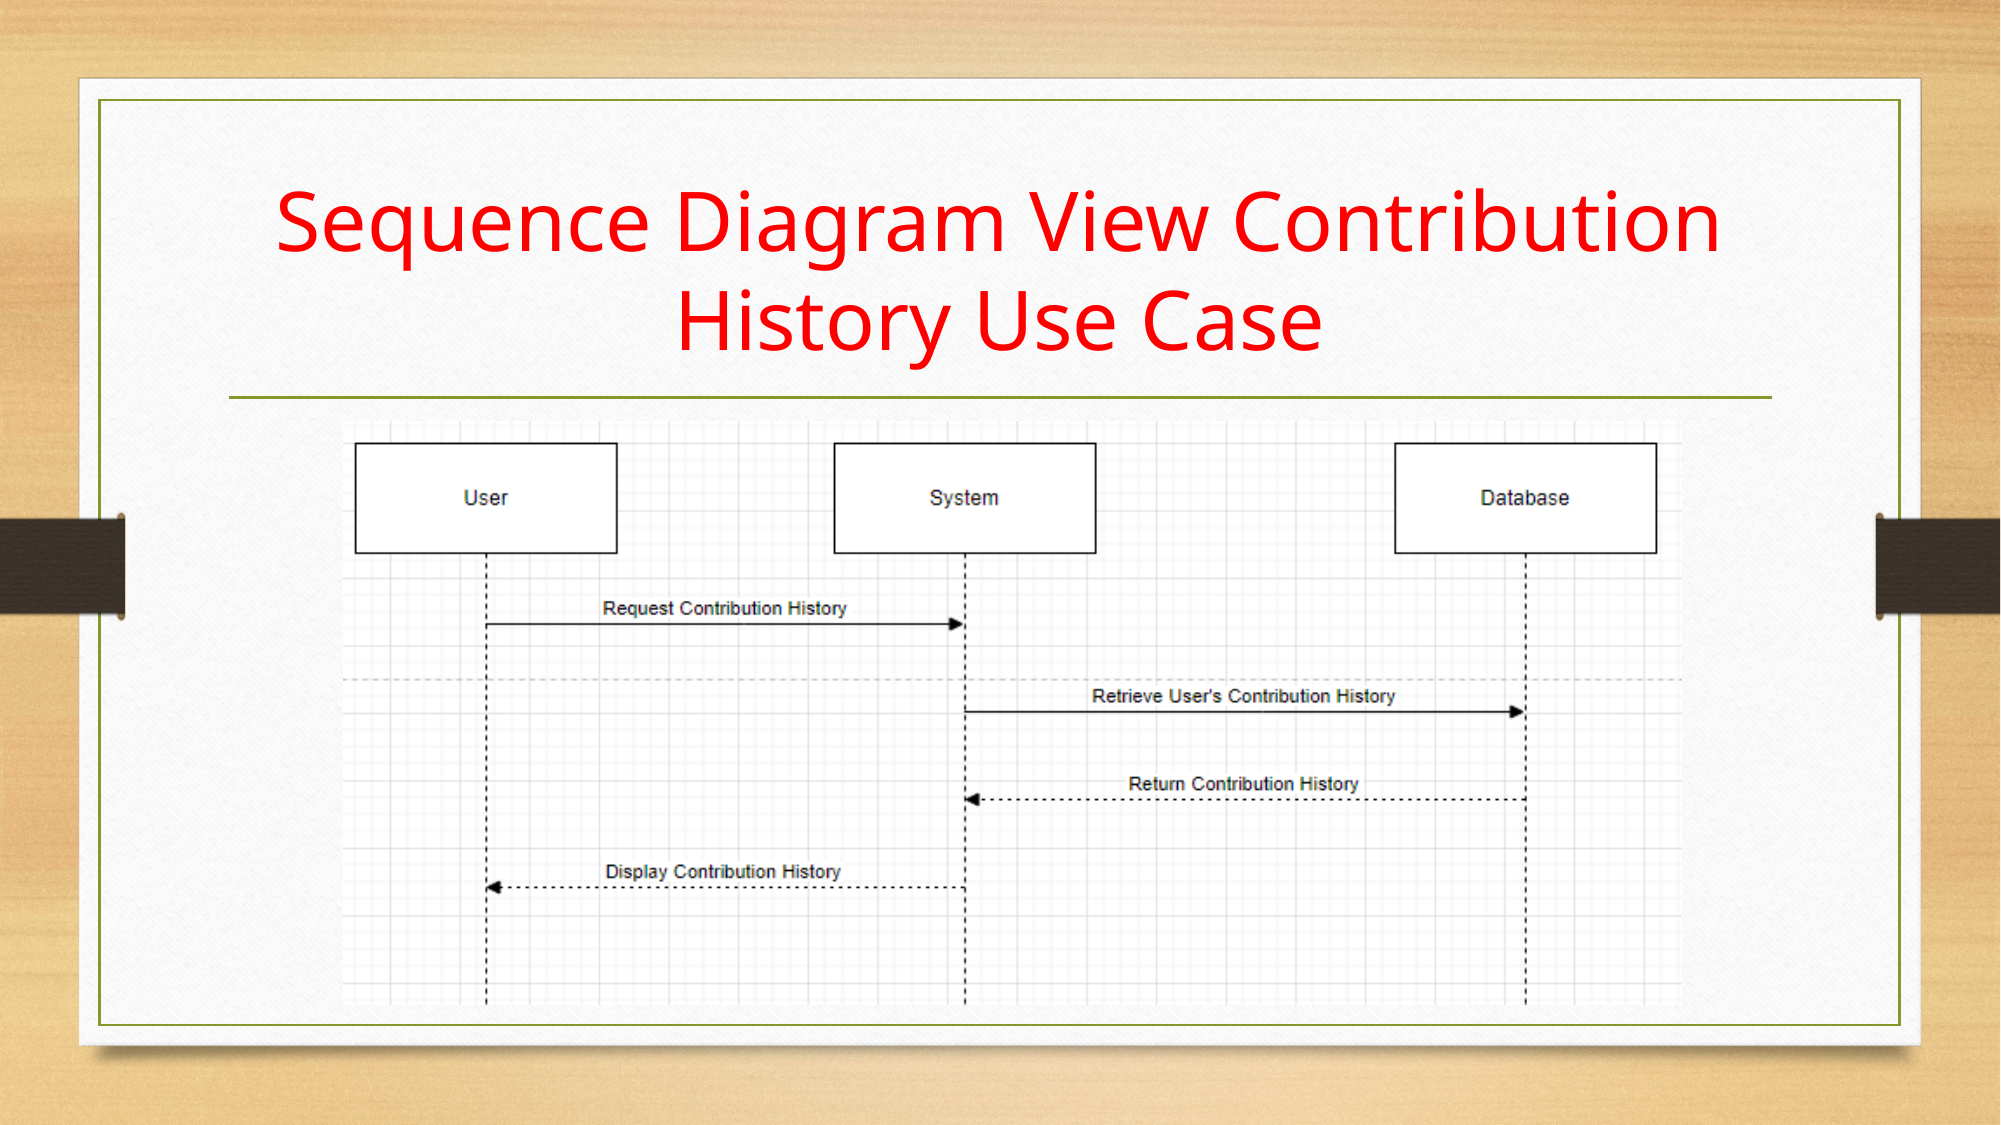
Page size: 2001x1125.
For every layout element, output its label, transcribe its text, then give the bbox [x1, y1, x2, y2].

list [343, 420, 1682, 1005]
title Sequence Diagram View Contribution History Use Case [212, 161, 1788, 375]
picture [0, 0, 2001, 1125]
